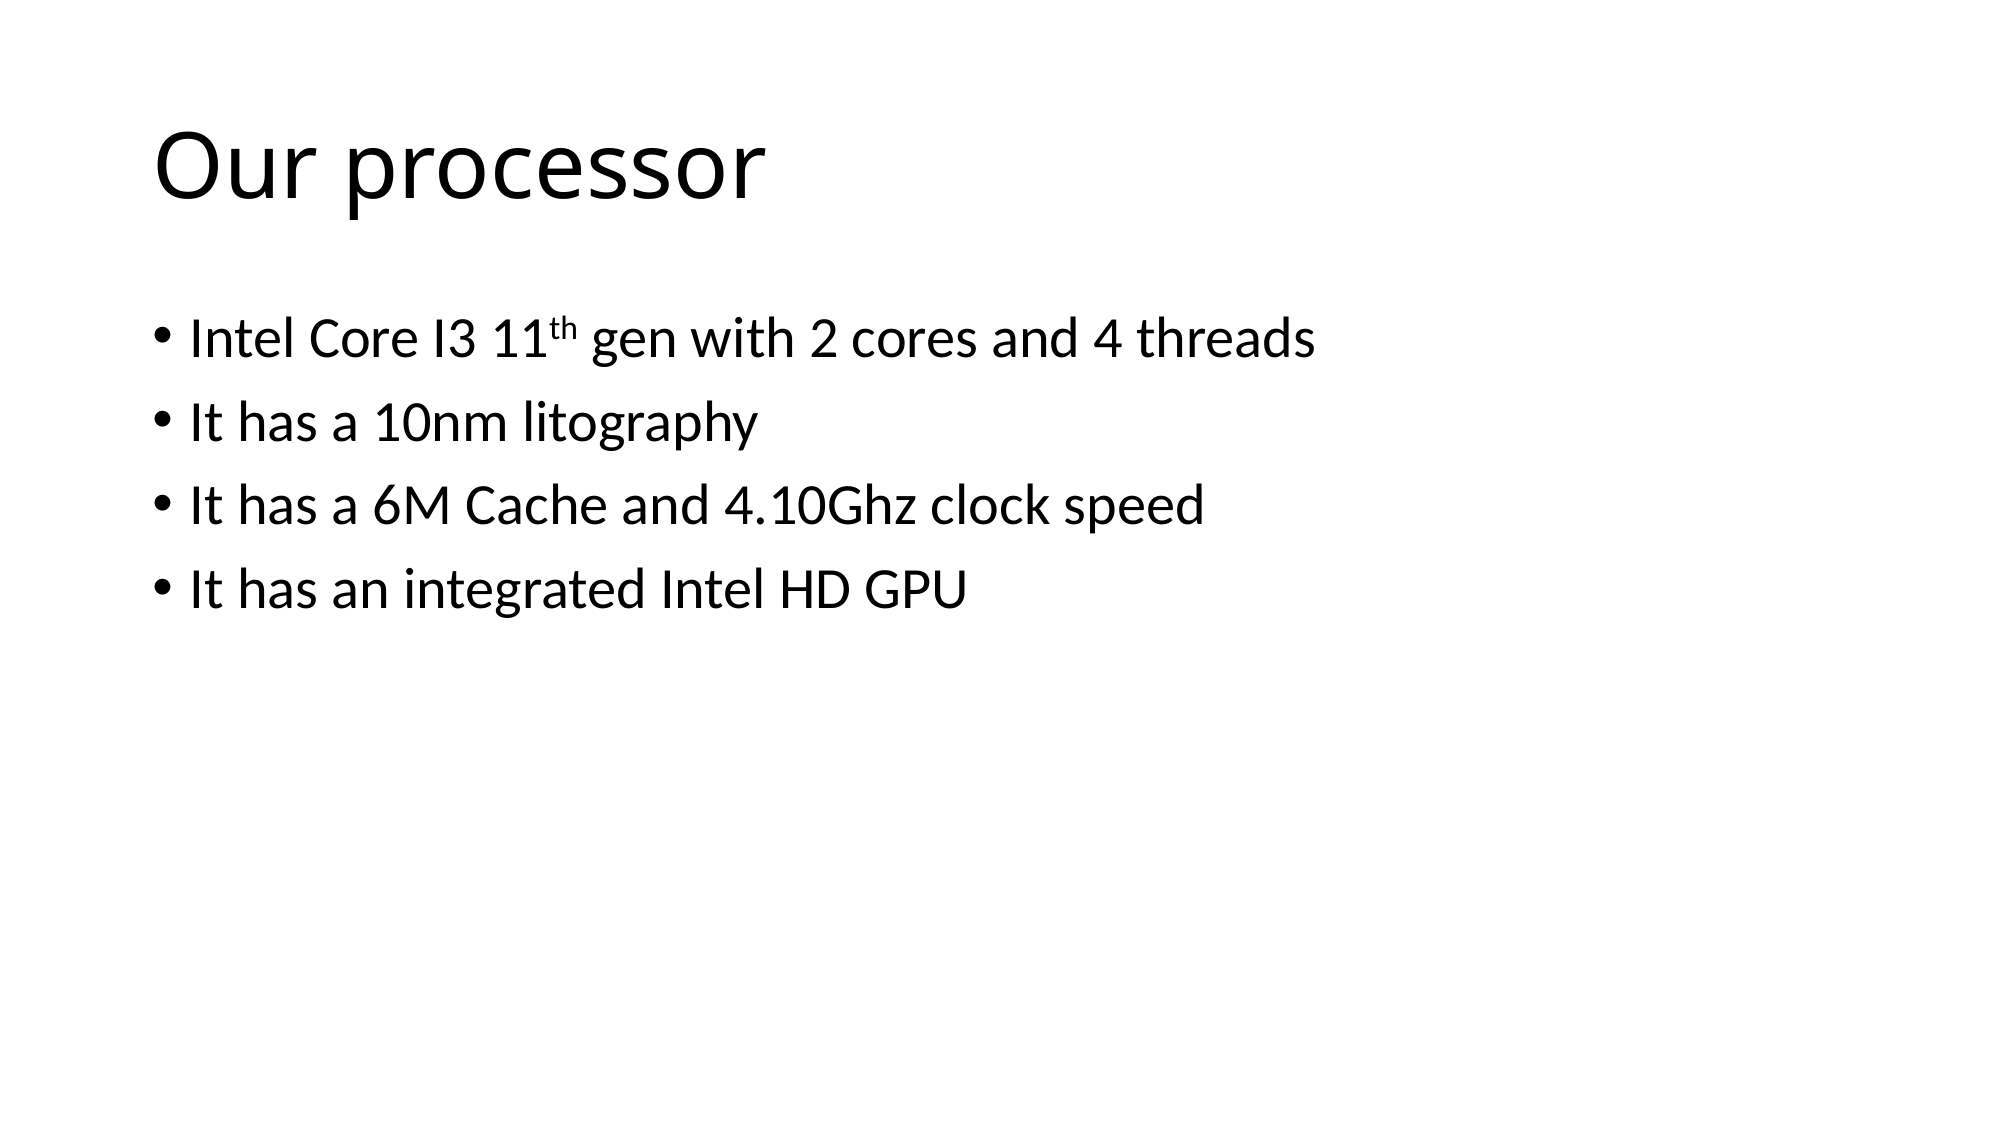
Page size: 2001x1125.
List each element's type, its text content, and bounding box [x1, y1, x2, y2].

title Our processor [137, 59, 1863, 278]
list Intel Core I3 11th gen with 2 cores and 4 threads It has a 10nm litography It has a 6M Cache and 4.10Ghz clock speed It has an integrated Intel HD GPU [137, 299, 1863, 1014]
